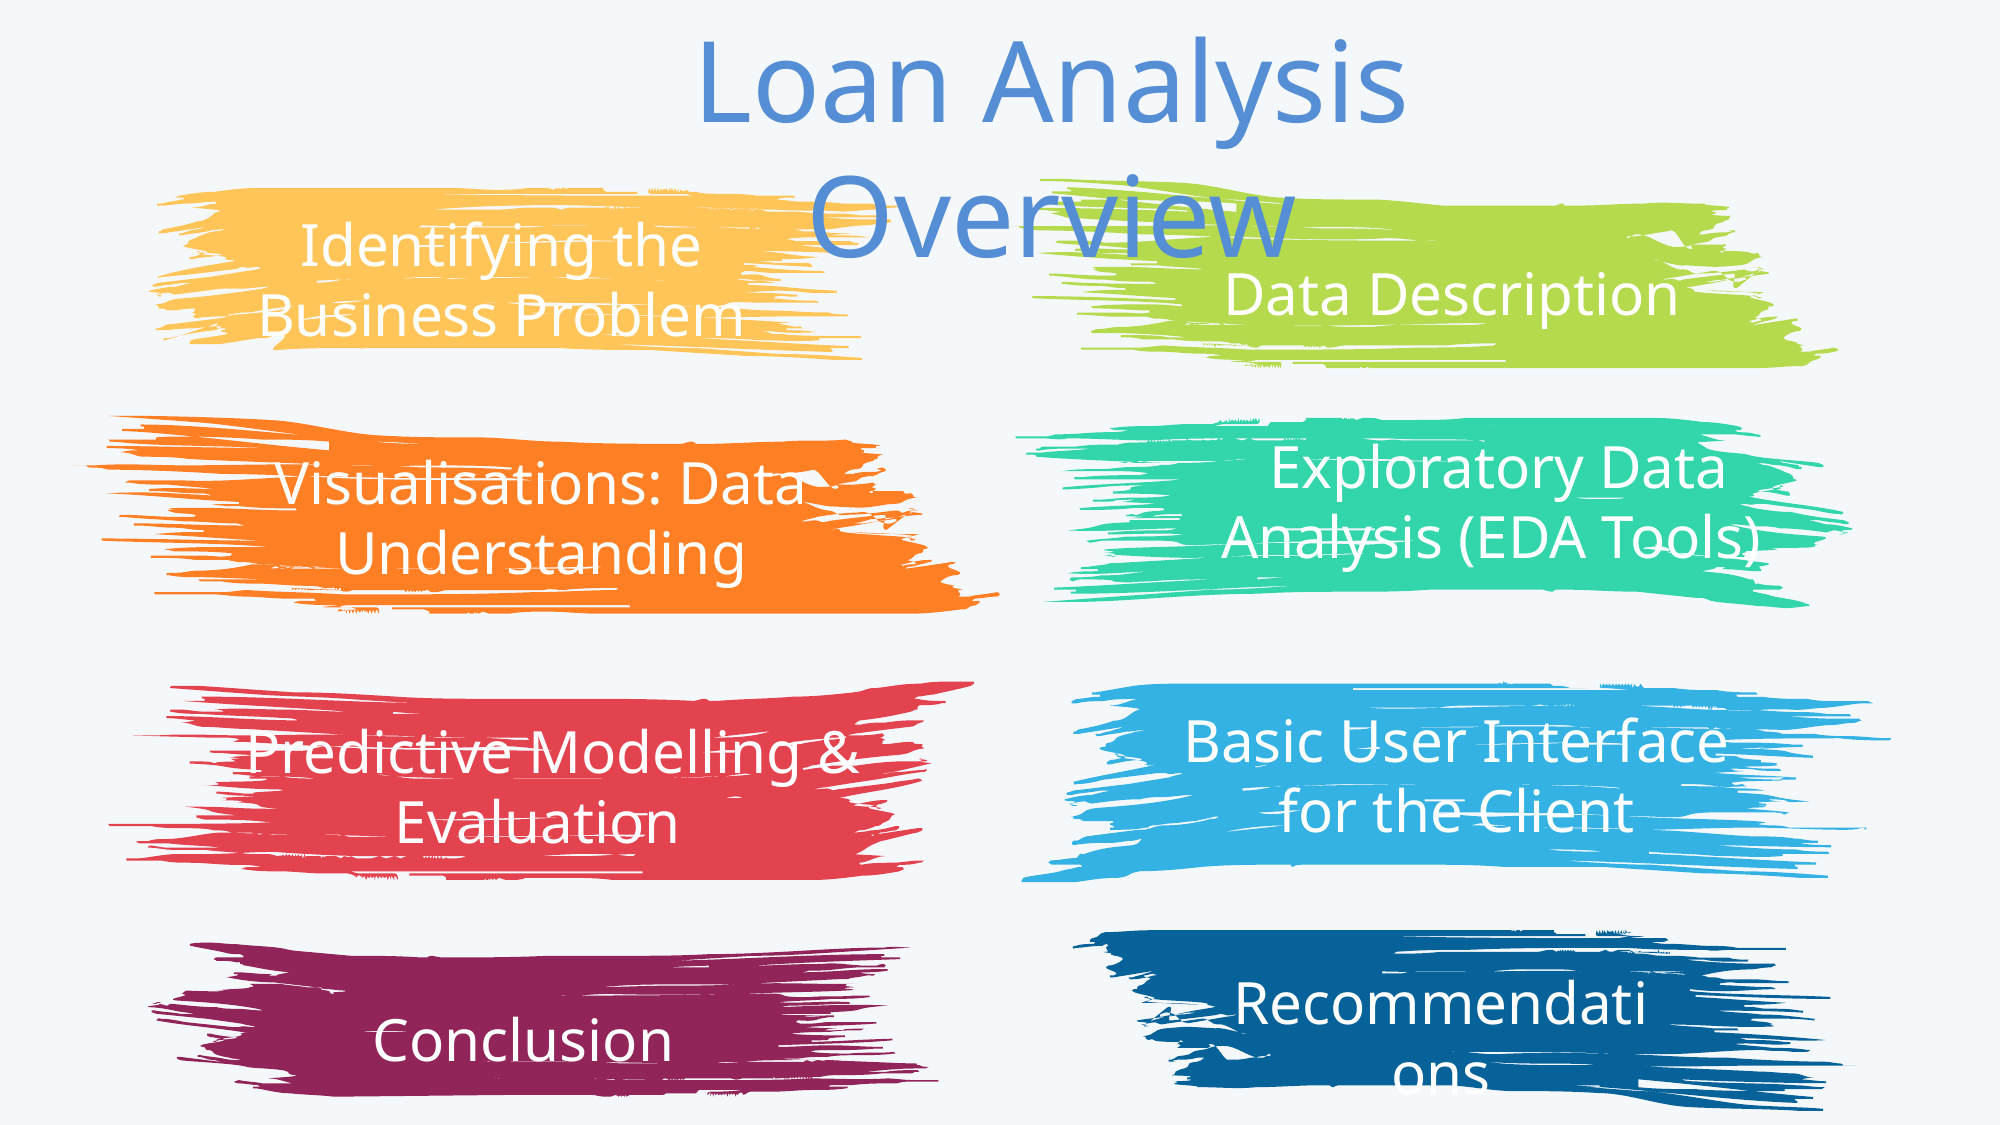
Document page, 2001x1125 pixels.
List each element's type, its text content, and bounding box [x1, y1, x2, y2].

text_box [143, 942, 939, 1097]
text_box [1006, 178, 1839, 371]
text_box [1072, 928, 1857, 1111]
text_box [107, 681, 975, 883]
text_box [1021, 681, 1892, 883]
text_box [1015, 415, 1858, 609]
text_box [70, 415, 1001, 617]
text_box Loan Analysis Overview [455, 2, 1649, 288]
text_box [144, 185, 903, 361]
